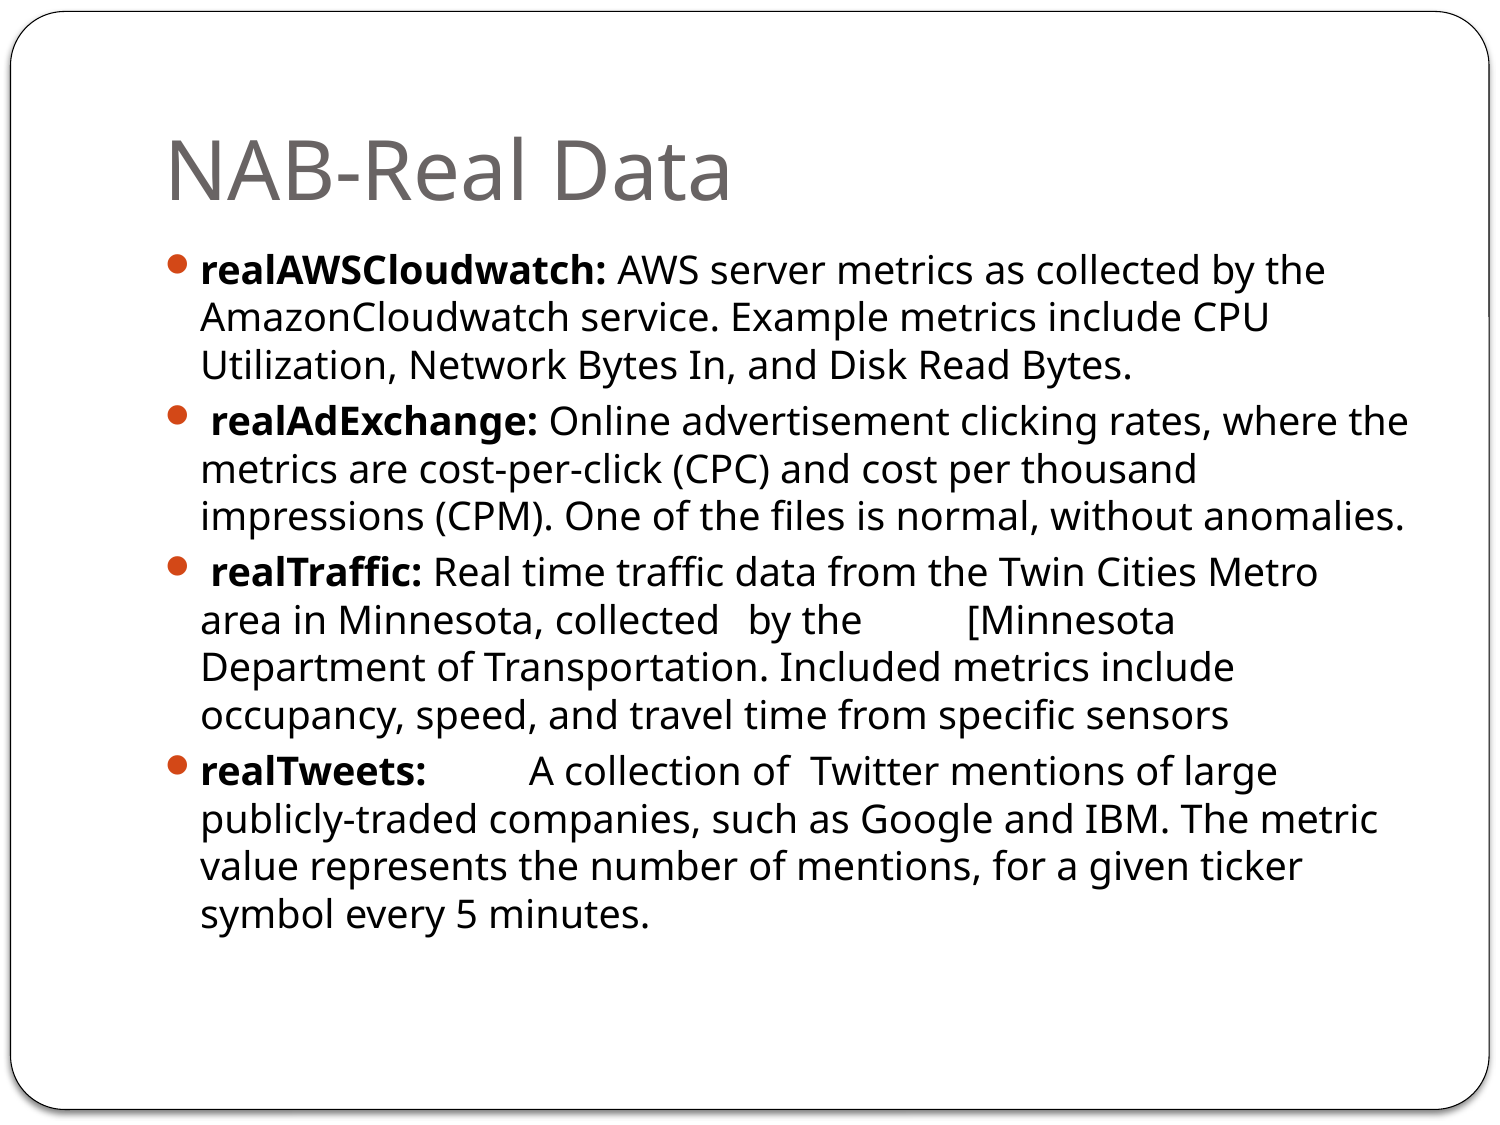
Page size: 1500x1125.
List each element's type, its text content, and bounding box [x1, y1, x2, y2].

title NAB-Real Data [150, 45, 1425, 233]
list realAWSCloudwatch: AWS server metrics as collected by the AmazonCloudwatch service. Example metrics include CPU Utilization, Network Bytes In, and Disk Read Bytes. realAdExchange: Online advertisement clicking rates, where the metrics are cost-per-click (CPC) and cost per thousand impressions (CPM). One of the files is normal, without anomalies. realTraffic: Real time traffic data from the Twin Cities Metro area in Minnesota, collected by the [Minnesota Department of Transportation. Included metrics include occupancy, speed, and travel time from specific sensors realTweets: A collection of Twitter mentions of large publicly-traded companies, such as Google and IBM. The metric value represents the number of mentions, for a given ticker symbol every 5 minutes. [150, 237, 1425, 988]
